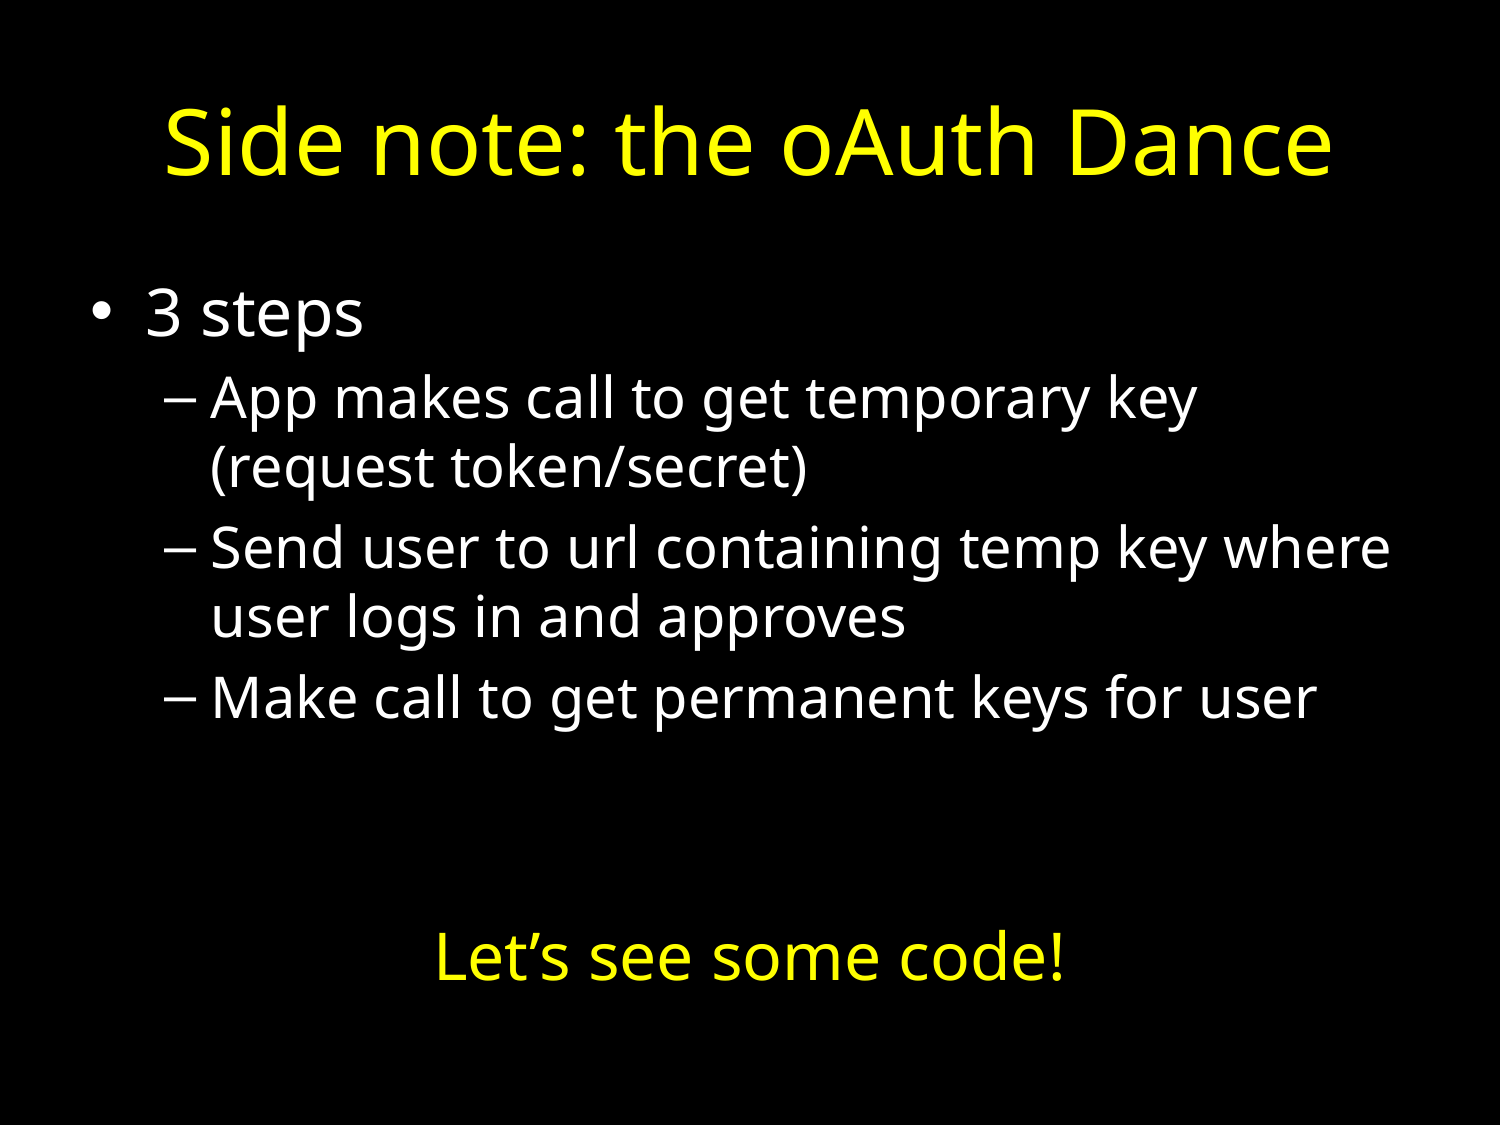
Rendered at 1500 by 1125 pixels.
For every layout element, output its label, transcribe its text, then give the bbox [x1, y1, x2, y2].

list 3 steps App makes call to get temporary key (request token/secret) Send user to url containing temp key where user logs in and approves Make call to get permanent keys for user Let’s see some code! [75, 262, 1425, 1005]
title Side note: the oAuth Dance [75, 45, 1425, 233]
